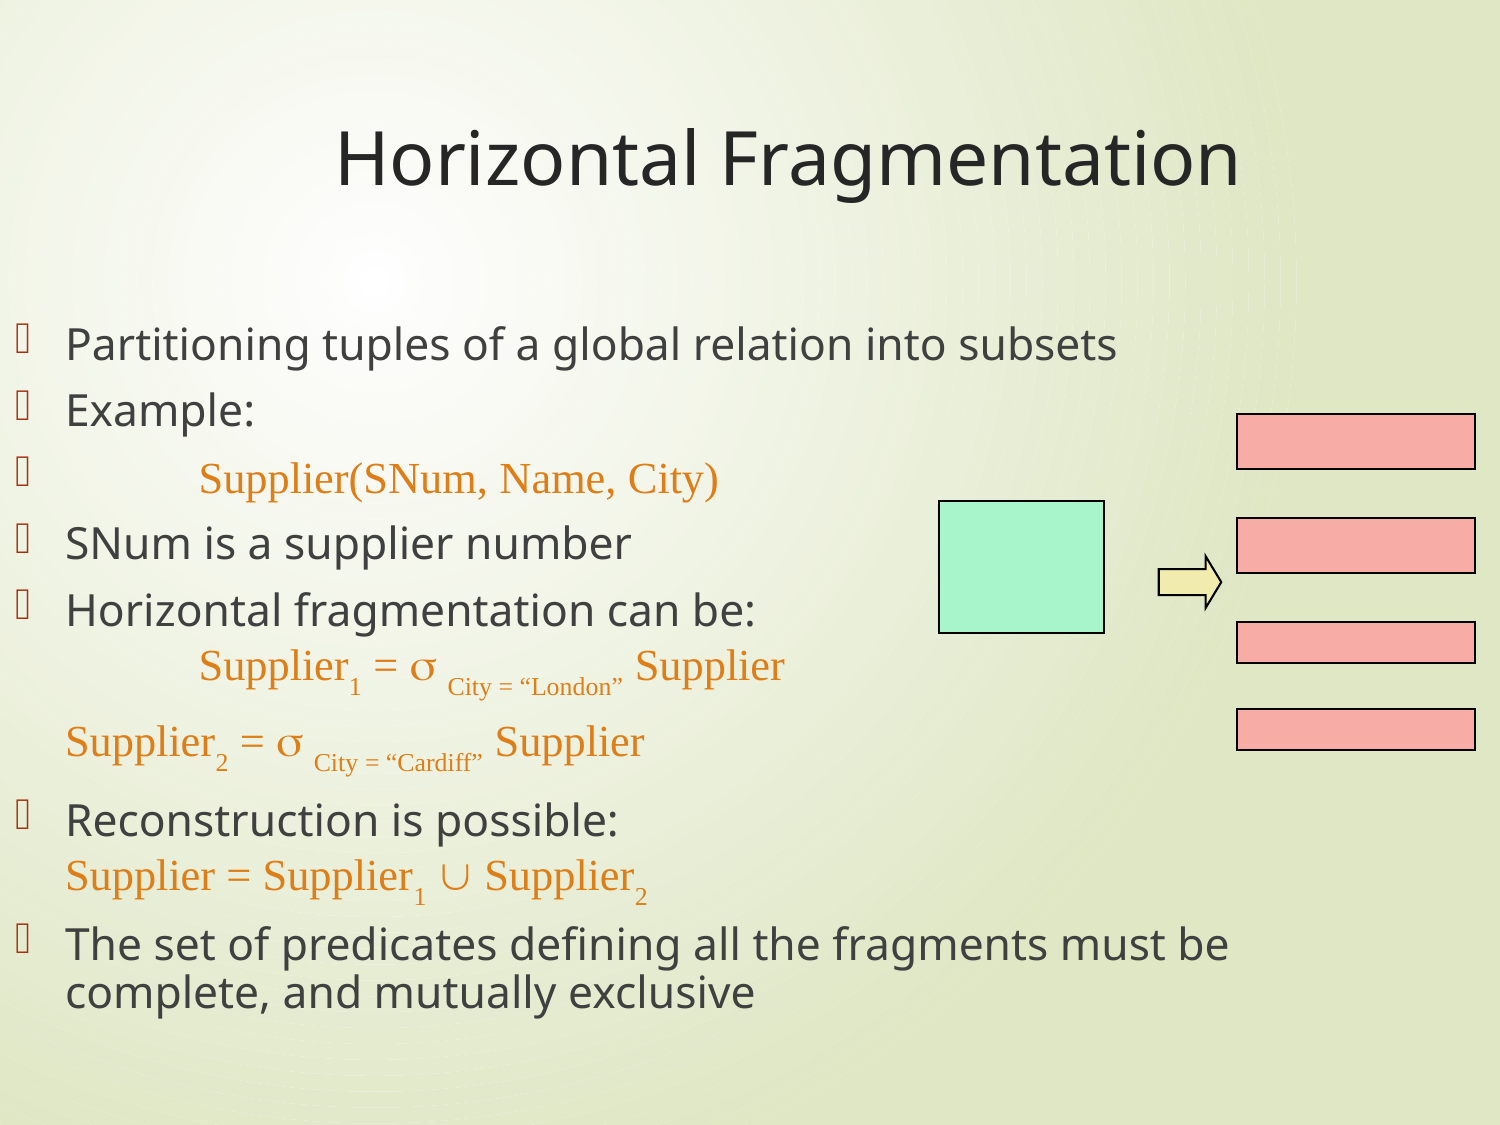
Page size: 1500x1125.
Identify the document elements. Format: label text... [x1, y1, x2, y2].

text_box [1237, 621, 1475, 664]
text_box [1158, 556, 1222, 609]
text_box [1237, 414, 1475, 470]
text_box [1237, 708, 1475, 750]
text_box [1237, 517, 1475, 574]
list Partitioning tuples of a global relation into subsets Example: Supplier(SNum, Name, City) SNum is a supplier number Horizontal fragmentation can be: Supplier1 =  City = “London” Supplier Supplier2 =  City = “Cardiff” Supplier Reconstruction is possible: Supplier = Supplier1  Supplier2 The set of predicates defining all the fragments must be complete, and mutually exclusive [0, 314, 1363, 1030]
text_box [938, 500, 1105, 634]
title Horizontal Fragmentation [319, 102, 1400, 313]
